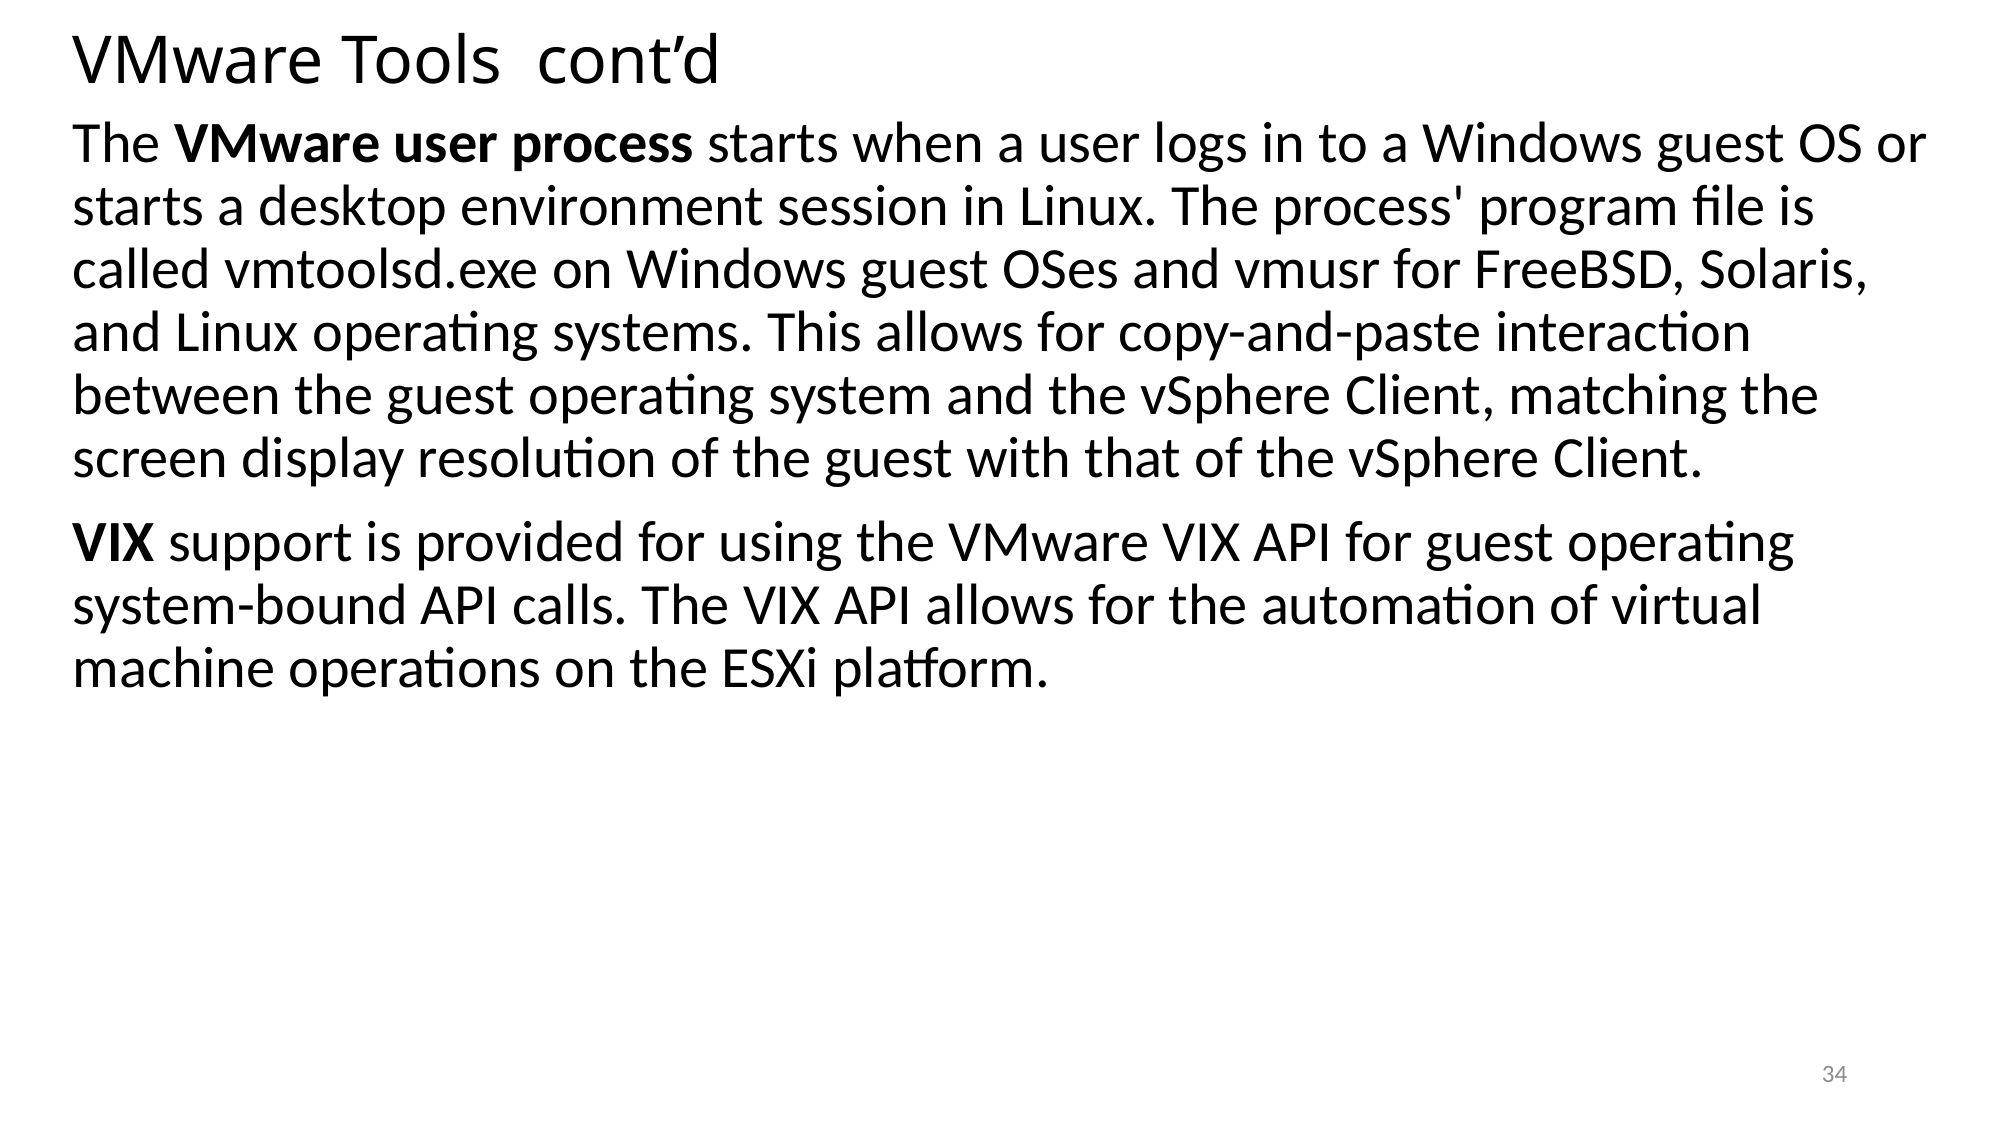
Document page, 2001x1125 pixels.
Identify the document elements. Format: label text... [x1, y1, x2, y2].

title VMware Tools cont’d [57, 18, 1584, 104]
slide_number 34 [1412, 1042, 1863, 1103]
list The VMware user process starts when a user logs in to a Windows guest OS or starts a desktop environment session in Linux. The process' program file is called vmtoolsd.exe on Windows guest OSes and vmusr for FreeBSD, Solaris, and Linux operating systems. This allows for copy-and-paste interaction between the guest operating system and the vSphere Client, matching the screen display resolution of the guest with that of the vSphere Client. VIX support is provided for using the VMware VIX API for guest operating system-bound API calls. The VIX API allows for the automation of virtual machine operations on the ESXi platform. [57, 104, 1948, 1036]
